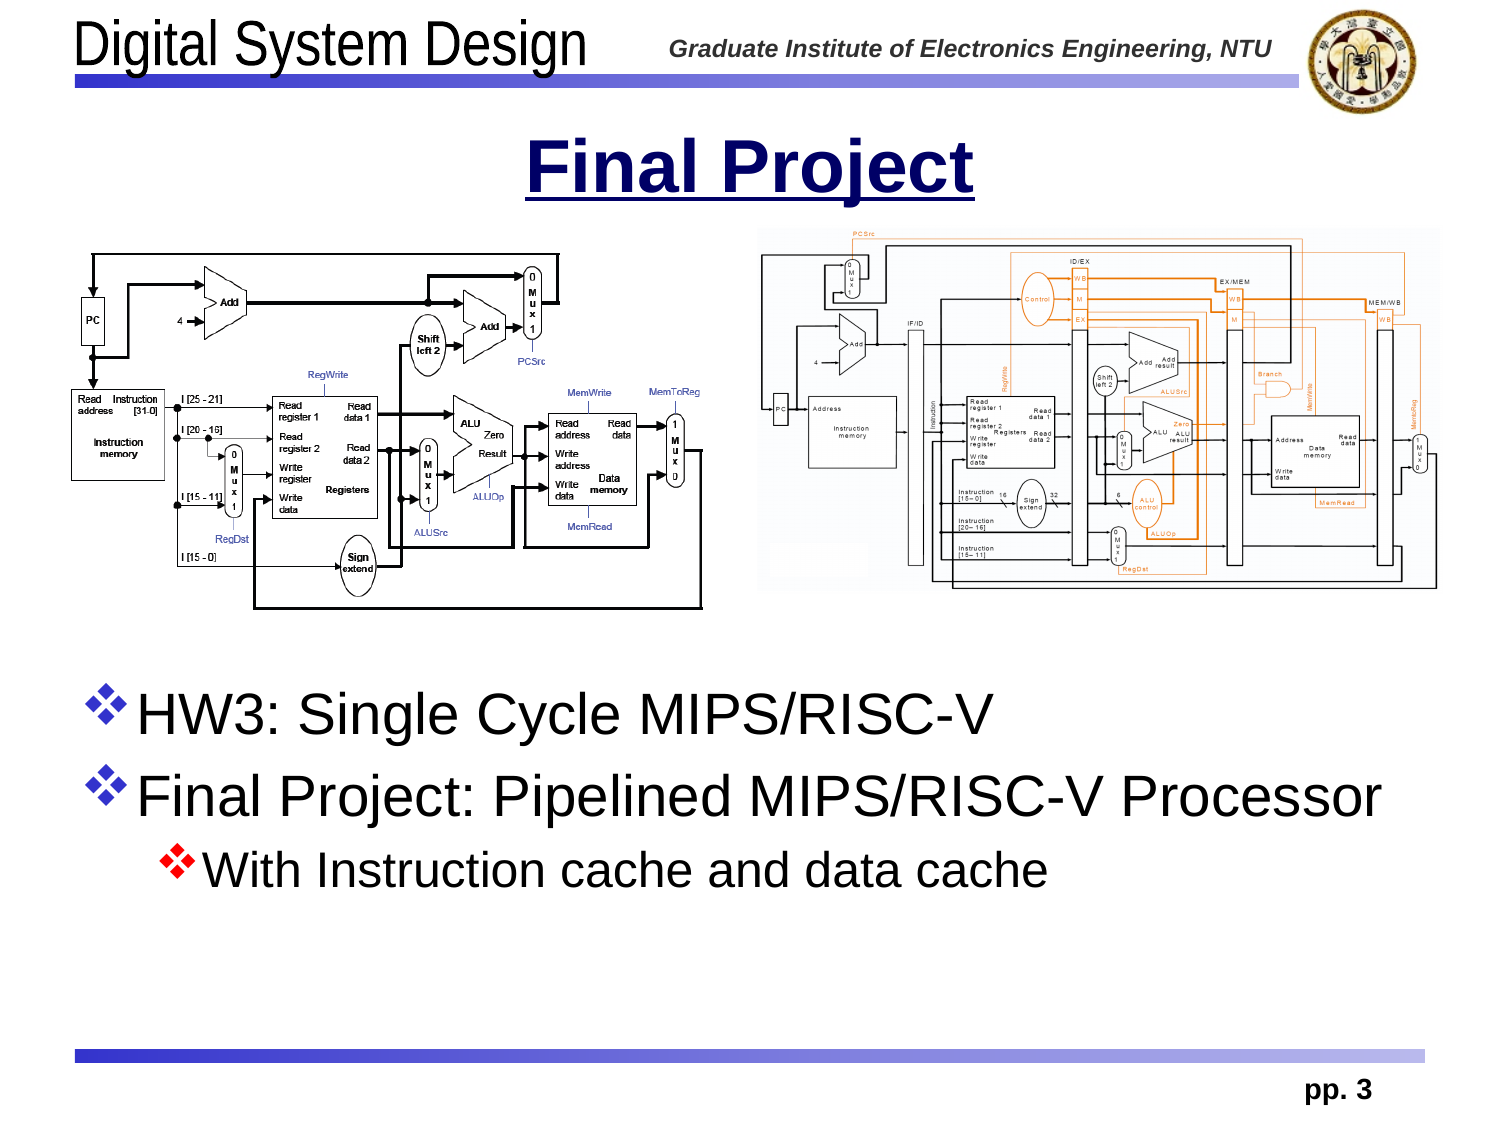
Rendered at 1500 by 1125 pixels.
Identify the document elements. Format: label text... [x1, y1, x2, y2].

list HW3: Single Cycle MIPS/RISC-V Final Project: Pipelined MIPS/RISC-V Processor With Instruction cache and data cache [64, 668, 1436, 1050]
slide_number pp. 3 [1074, 1062, 1388, 1101]
picture [1299, 0, 1428, 125]
title Final Project [112, 99, 1388, 226]
picture [52, 237, 725, 640]
picture [757, 224, 1443, 594]
